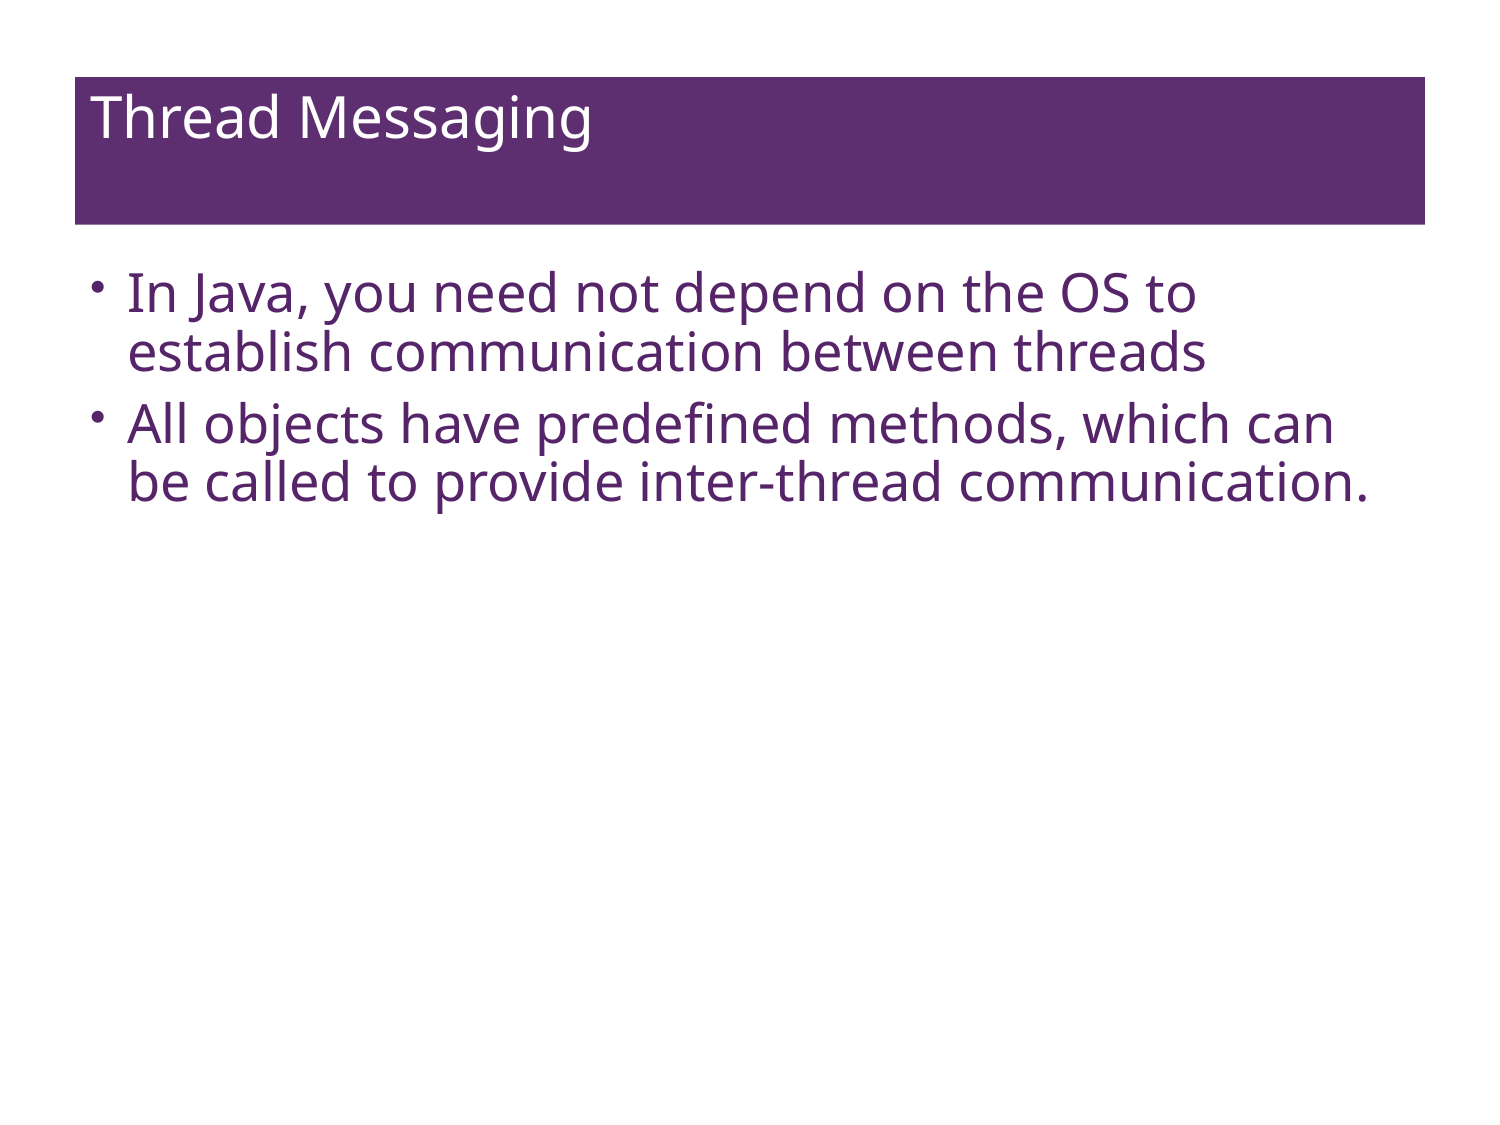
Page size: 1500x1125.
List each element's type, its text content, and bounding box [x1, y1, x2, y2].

list In Java, you need not depend on the OS to establish communication between threads All objects have predefined methods, which can be called to provide inter-thread communication. [74, 258, 1426, 1087]
title Thread Messaging [74, 76, 1426, 225]
